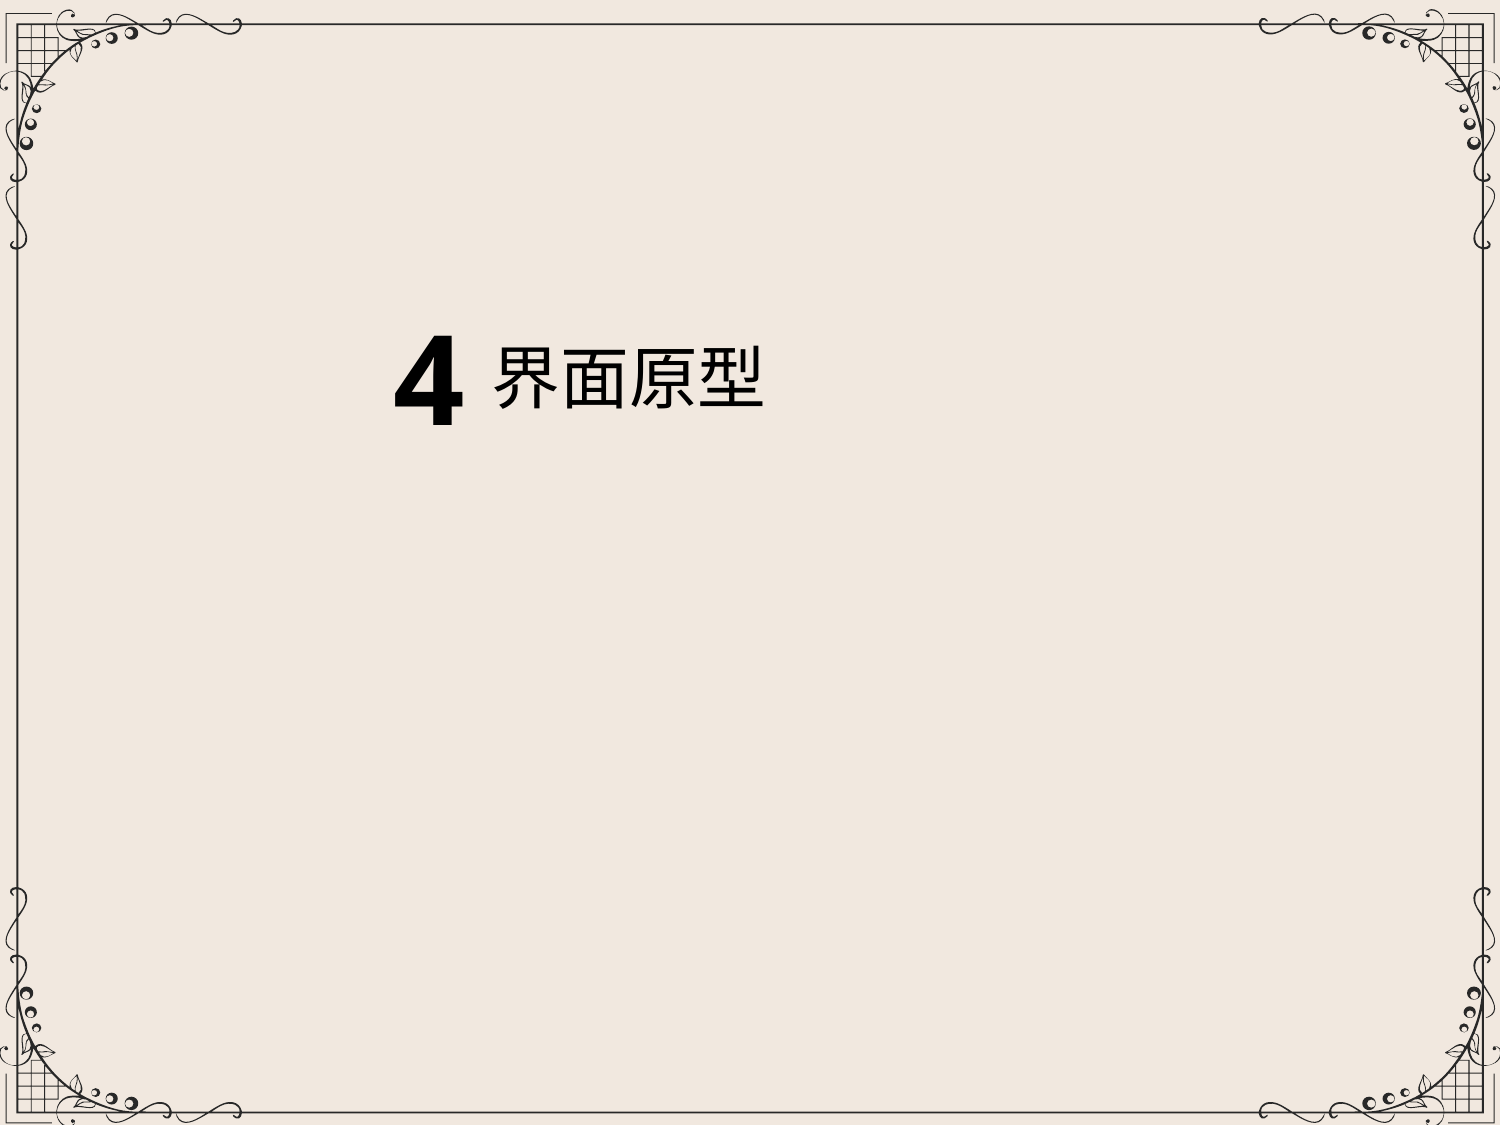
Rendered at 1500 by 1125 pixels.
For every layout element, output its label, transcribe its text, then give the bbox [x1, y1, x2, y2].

text_box 4 [379, 293, 481, 459]
text_box 界面原型 [476, 327, 782, 425]
